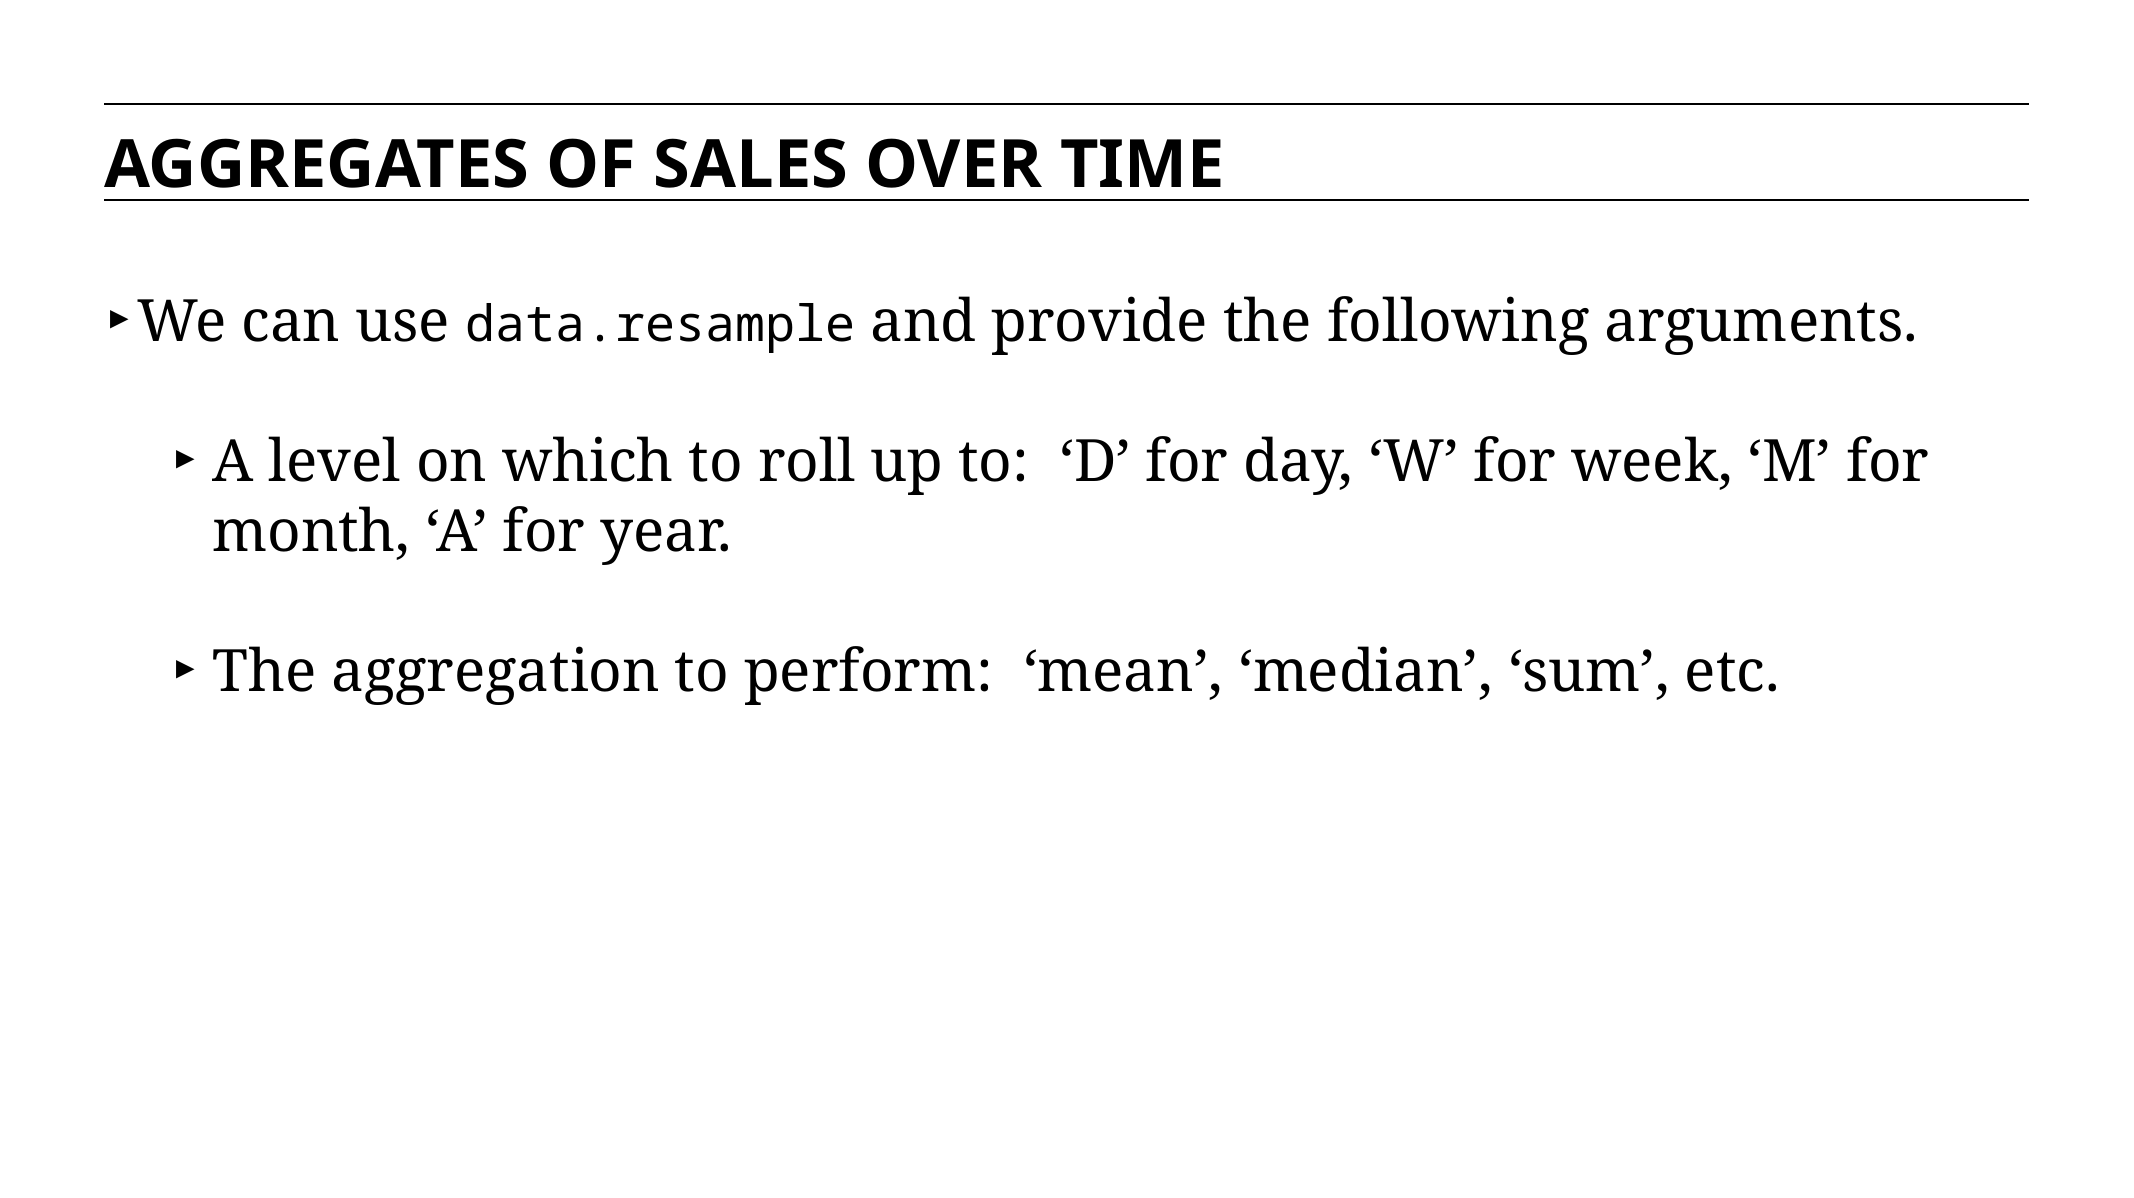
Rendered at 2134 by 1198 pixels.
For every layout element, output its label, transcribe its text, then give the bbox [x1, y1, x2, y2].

list We can use data.resample and provide the following arguments. A level on which to roll up to: ‘D’ for day, ‘W’ for week, ‘M’ for month, ‘A’ for year. The aggregation to perform: ‘mean’, ‘median’, ‘sum’, etc. [104, 213, 2030, 839]
text_box AGGREGATES OF SALES OVER TIME [104, 120, 2030, 192]
